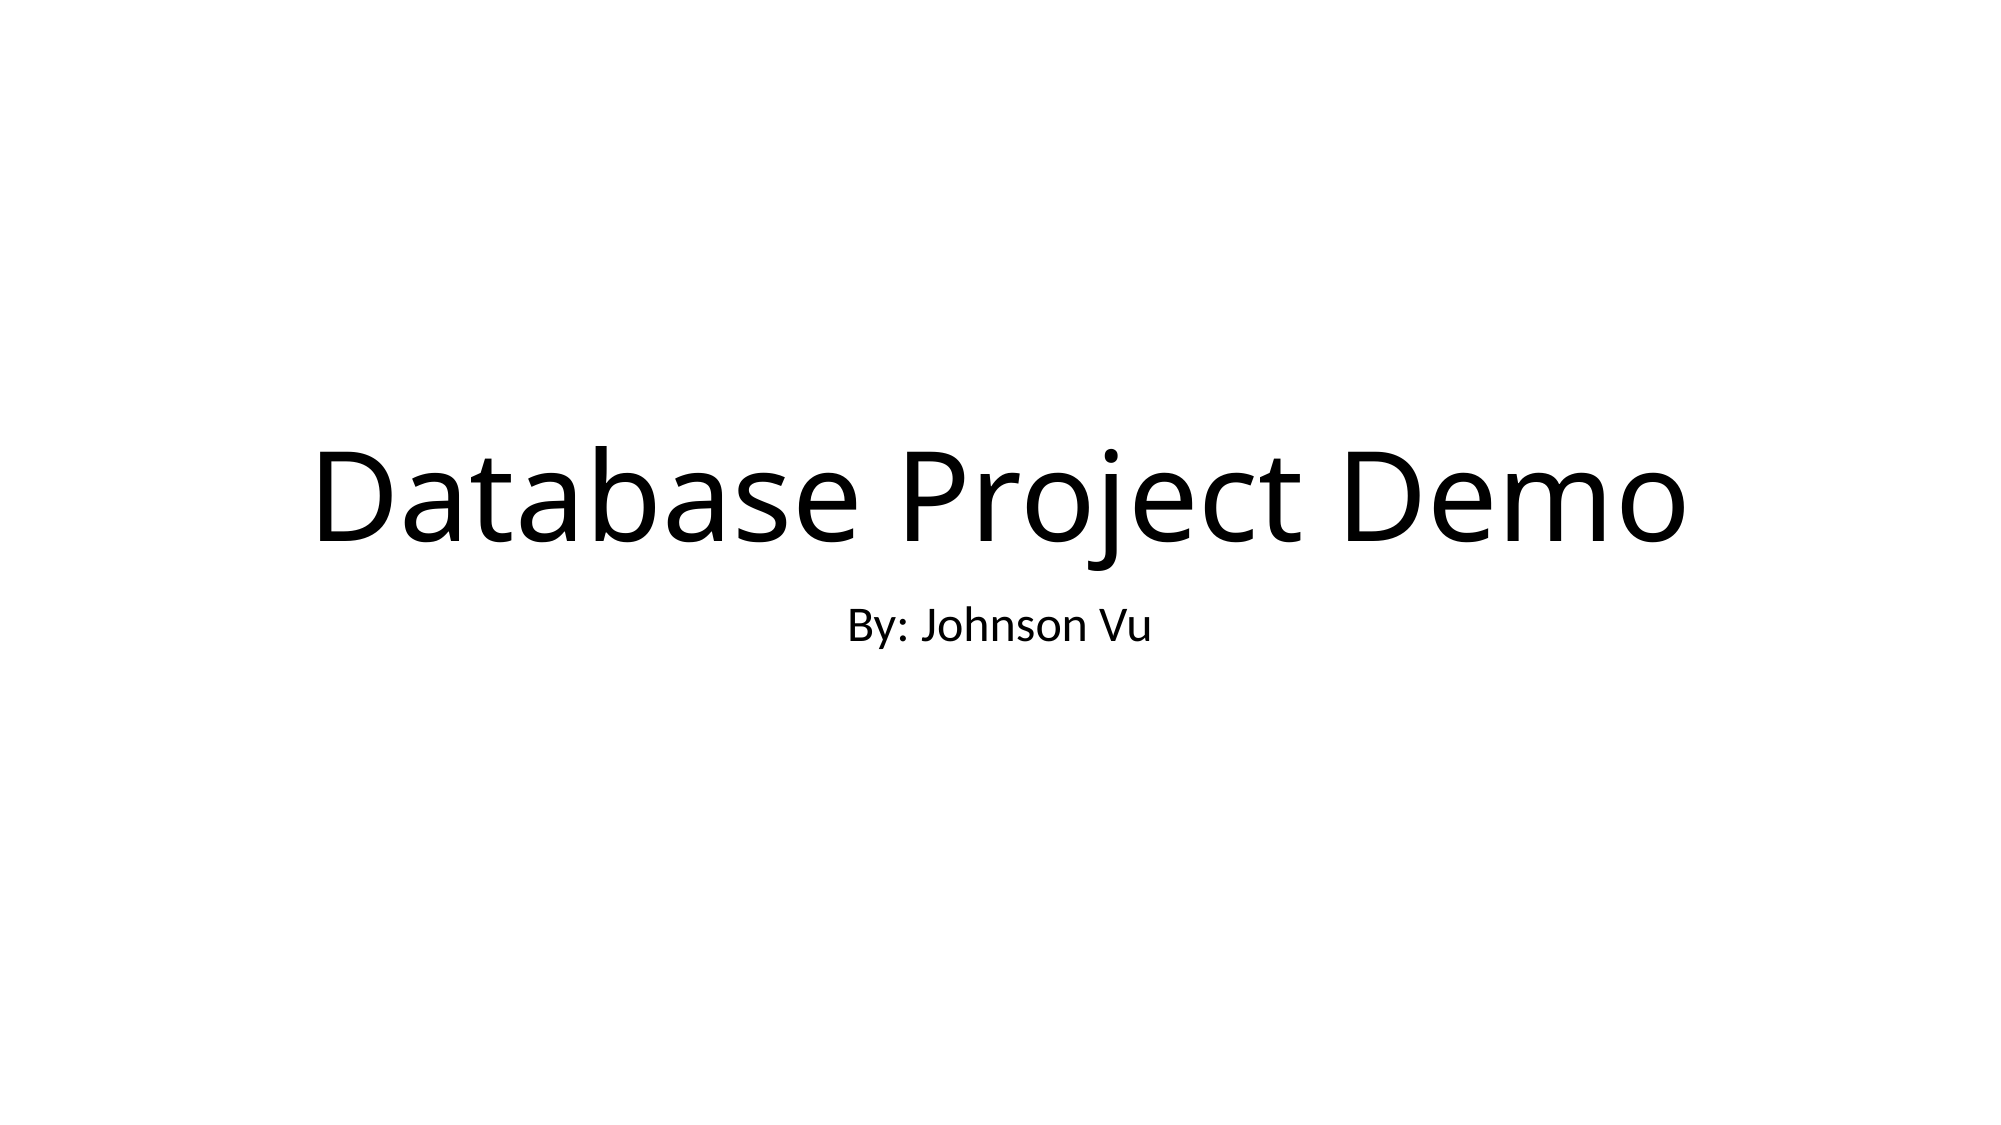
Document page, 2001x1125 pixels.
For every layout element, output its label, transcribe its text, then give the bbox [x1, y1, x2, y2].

subtitle By: Johnson Vu [249, 590, 1750, 863]
title Database Project Demo [249, 184, 1750, 576]
